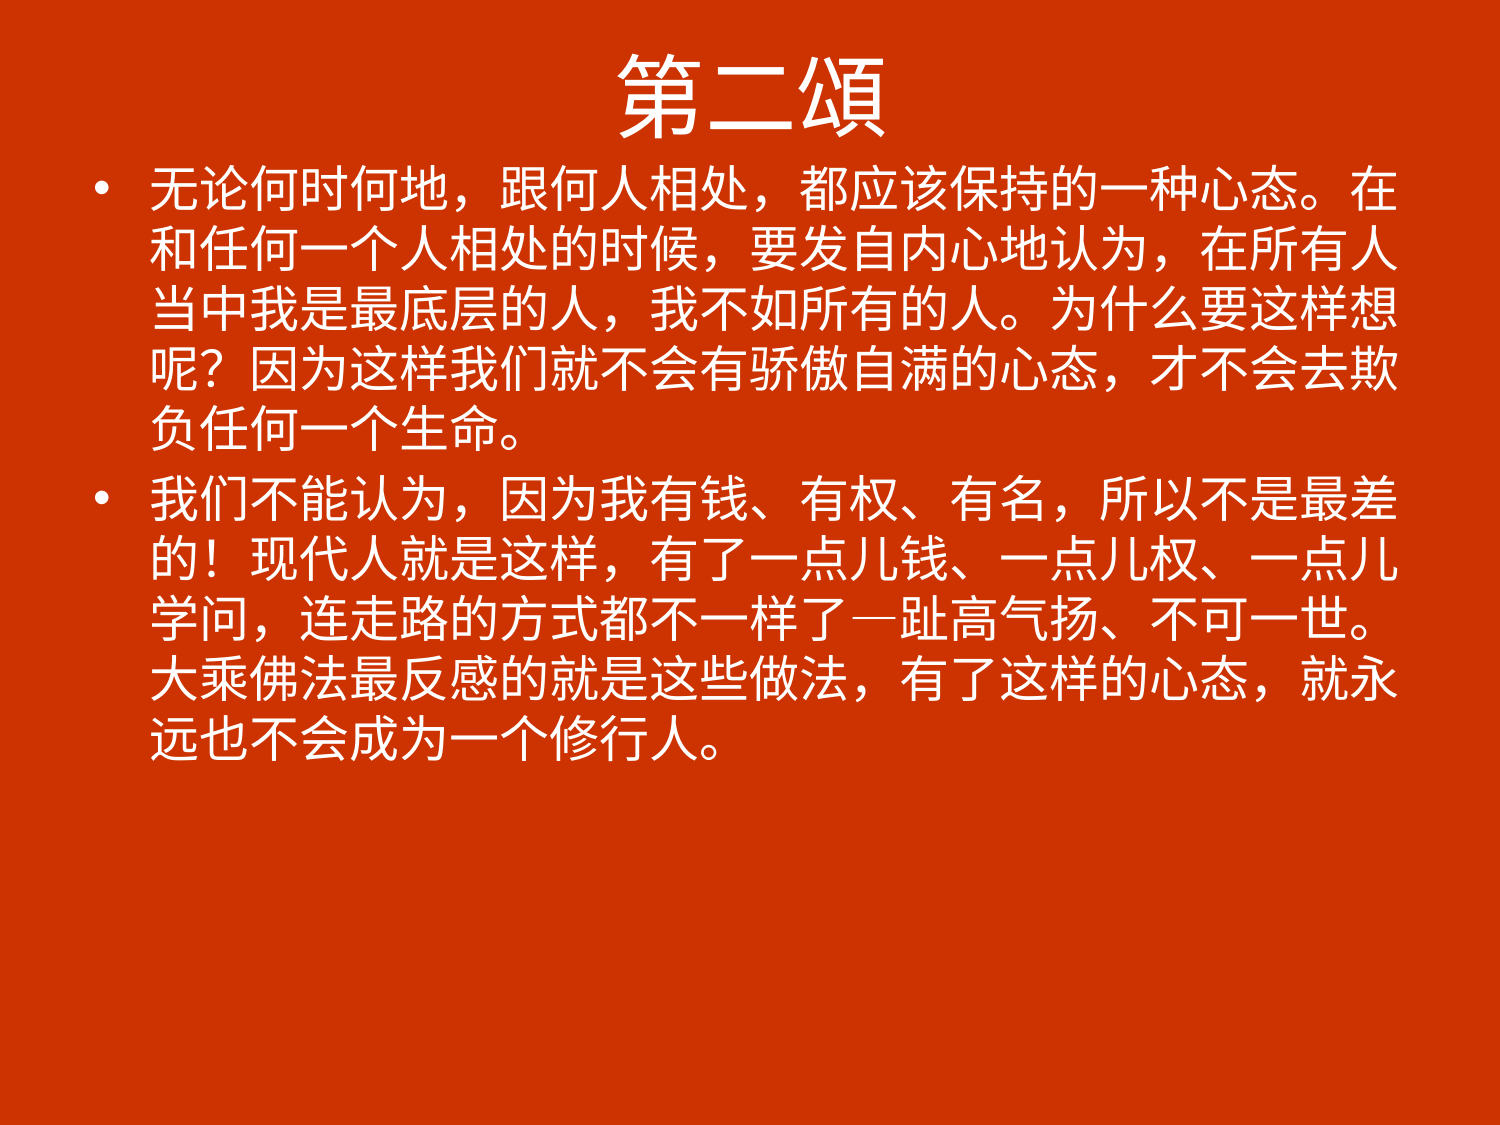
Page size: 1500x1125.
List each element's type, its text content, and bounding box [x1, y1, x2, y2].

list 无论何时何地，跟何人相处，都应该保持的一种心态。在和任何一个人相处的时候，要发自内心地认为，在所有人当中我是最底层的人，我不如所有的人。为什么要这样想呢？因为这样我们就不会有骄傲自满的心态，才不会去欺负任何一个生命。 我们不能认为，因为我有钱、有权、有名，所以不是最差的！现代人就是这样，有了一点儿钱、一点儿权、一点儿学问，连走路的方式都不一样了—趾高气扬、不可一世。大乘佛法最反感的就是这些做法，有了这样的心态，就永远也不会成为一个修行人。 [78, 149, 1429, 1125]
title 第二頌 [76, 22, 1427, 168]
